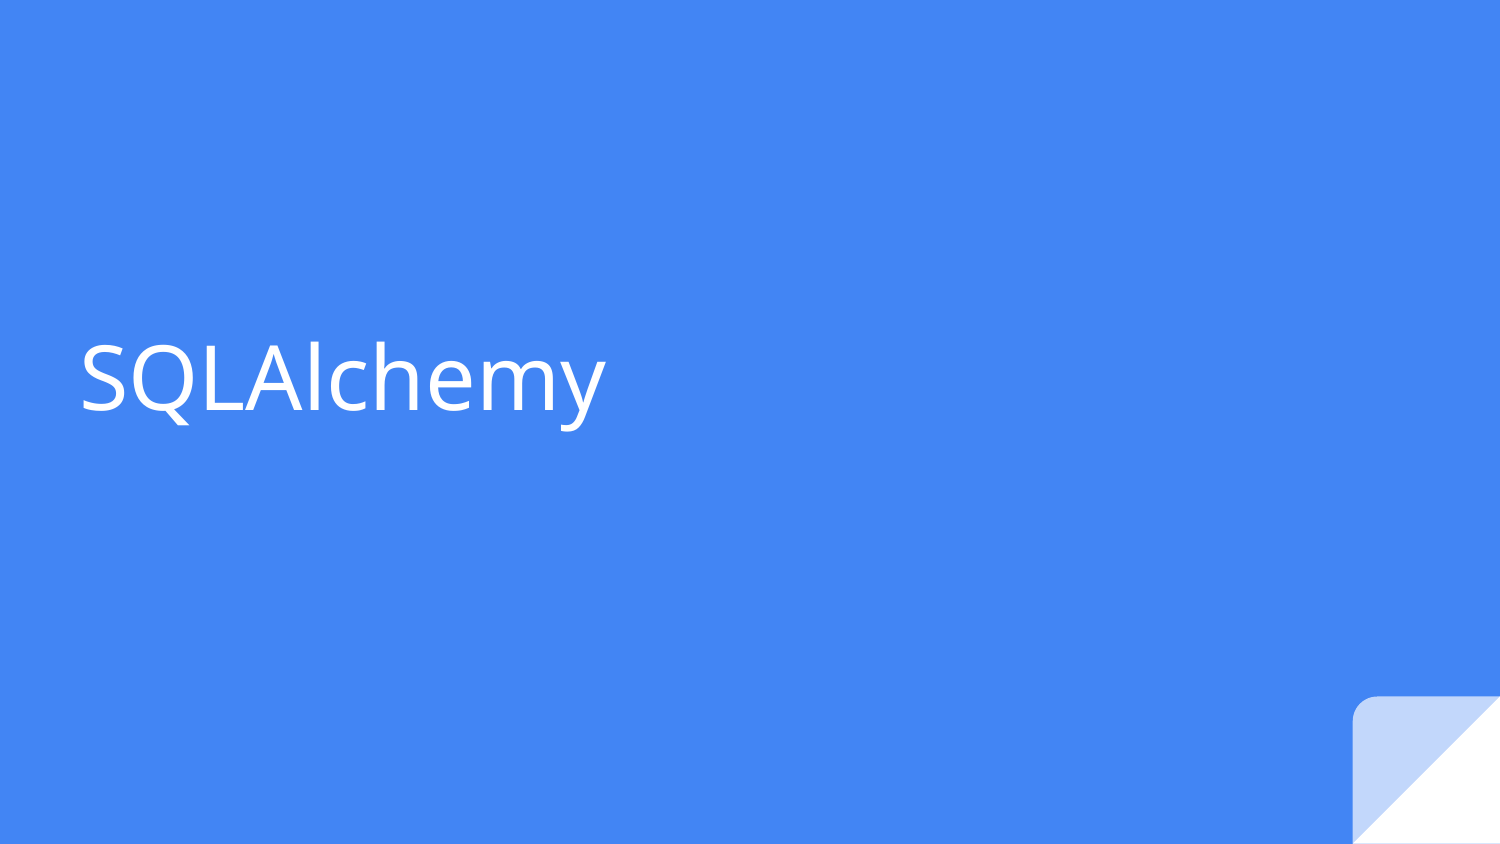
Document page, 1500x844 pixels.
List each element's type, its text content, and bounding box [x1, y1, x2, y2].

title SQLAlchemy [64, 298, 1413, 452]
